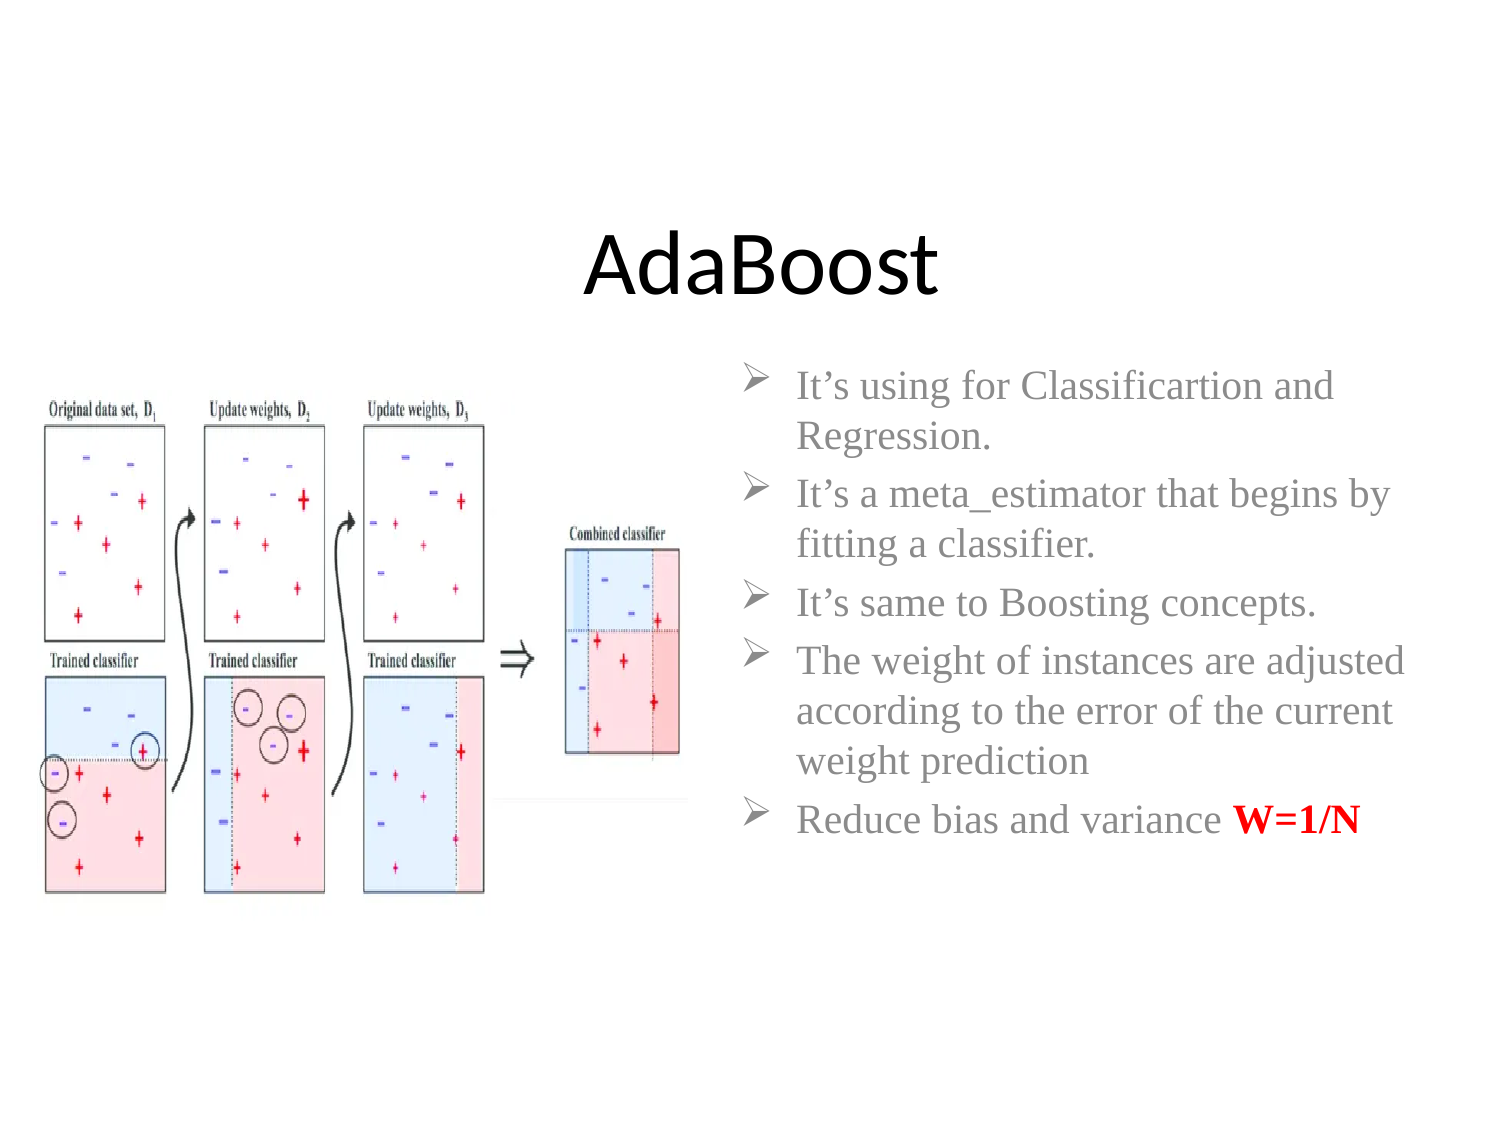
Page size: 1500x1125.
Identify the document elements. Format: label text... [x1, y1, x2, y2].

subtitle It’s using for Classificartion and Regression. It’s a meta_estimator that begins by fitting a classifier. It’s same to Boosting concepts. The weight of instances are adjusted according to the error of the current weight prediction Reduce bias and variance W=1/N [725, 350, 1500, 925]
picture [37, 390, 688, 921]
title AdaBoost [125, 137, 1400, 379]
